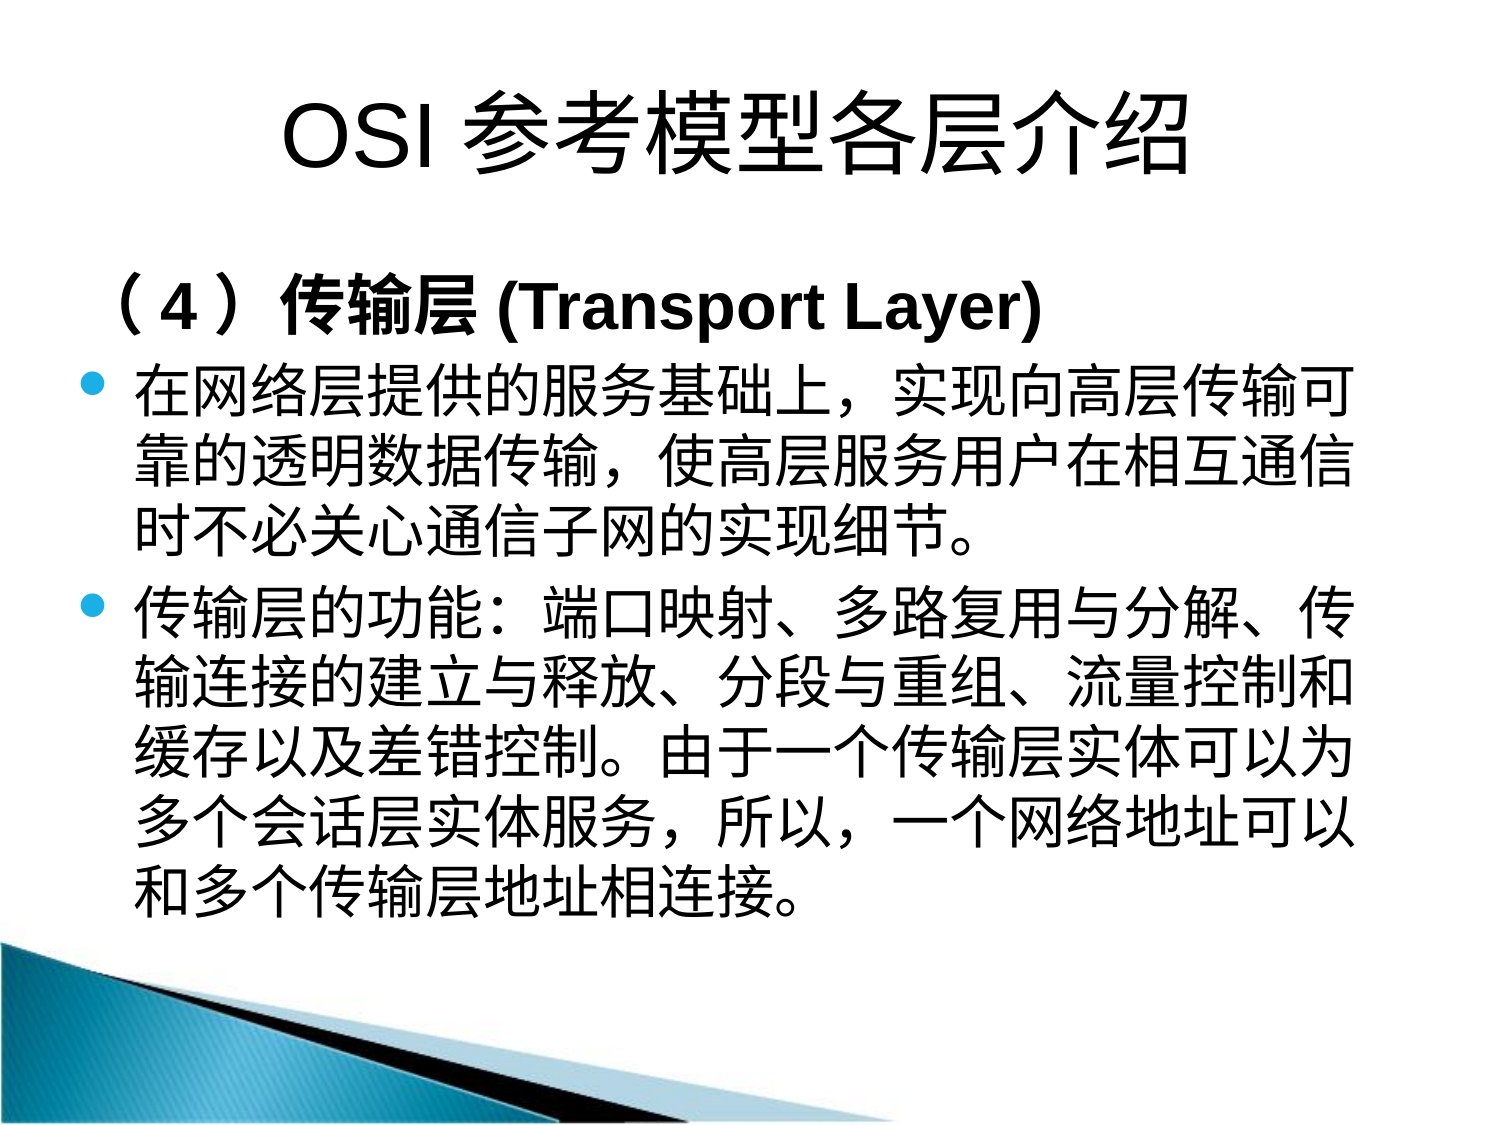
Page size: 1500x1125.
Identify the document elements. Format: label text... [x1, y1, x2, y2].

list （4）传输层(Transport Layer) 在网络层提供的服务基础上，实现向高层传输可靠的透明数据传输，使高层服务用户在相互通信时不必关心通信子网的实现细节。 传输层的功能：端口映射、多路复用与分解、传输连接的建立与释放、分段与重组、流量控制和缓存以及差错控制。由于一个传输层实体可以为多个会话层实体服务，所以，一个网络地址可以和多个传输层地址相连接。 [62, 254, 1413, 998]
title OSI参考模型各层介绍 [62, 37, 1413, 226]
picture [0, 823, 914, 1125]
